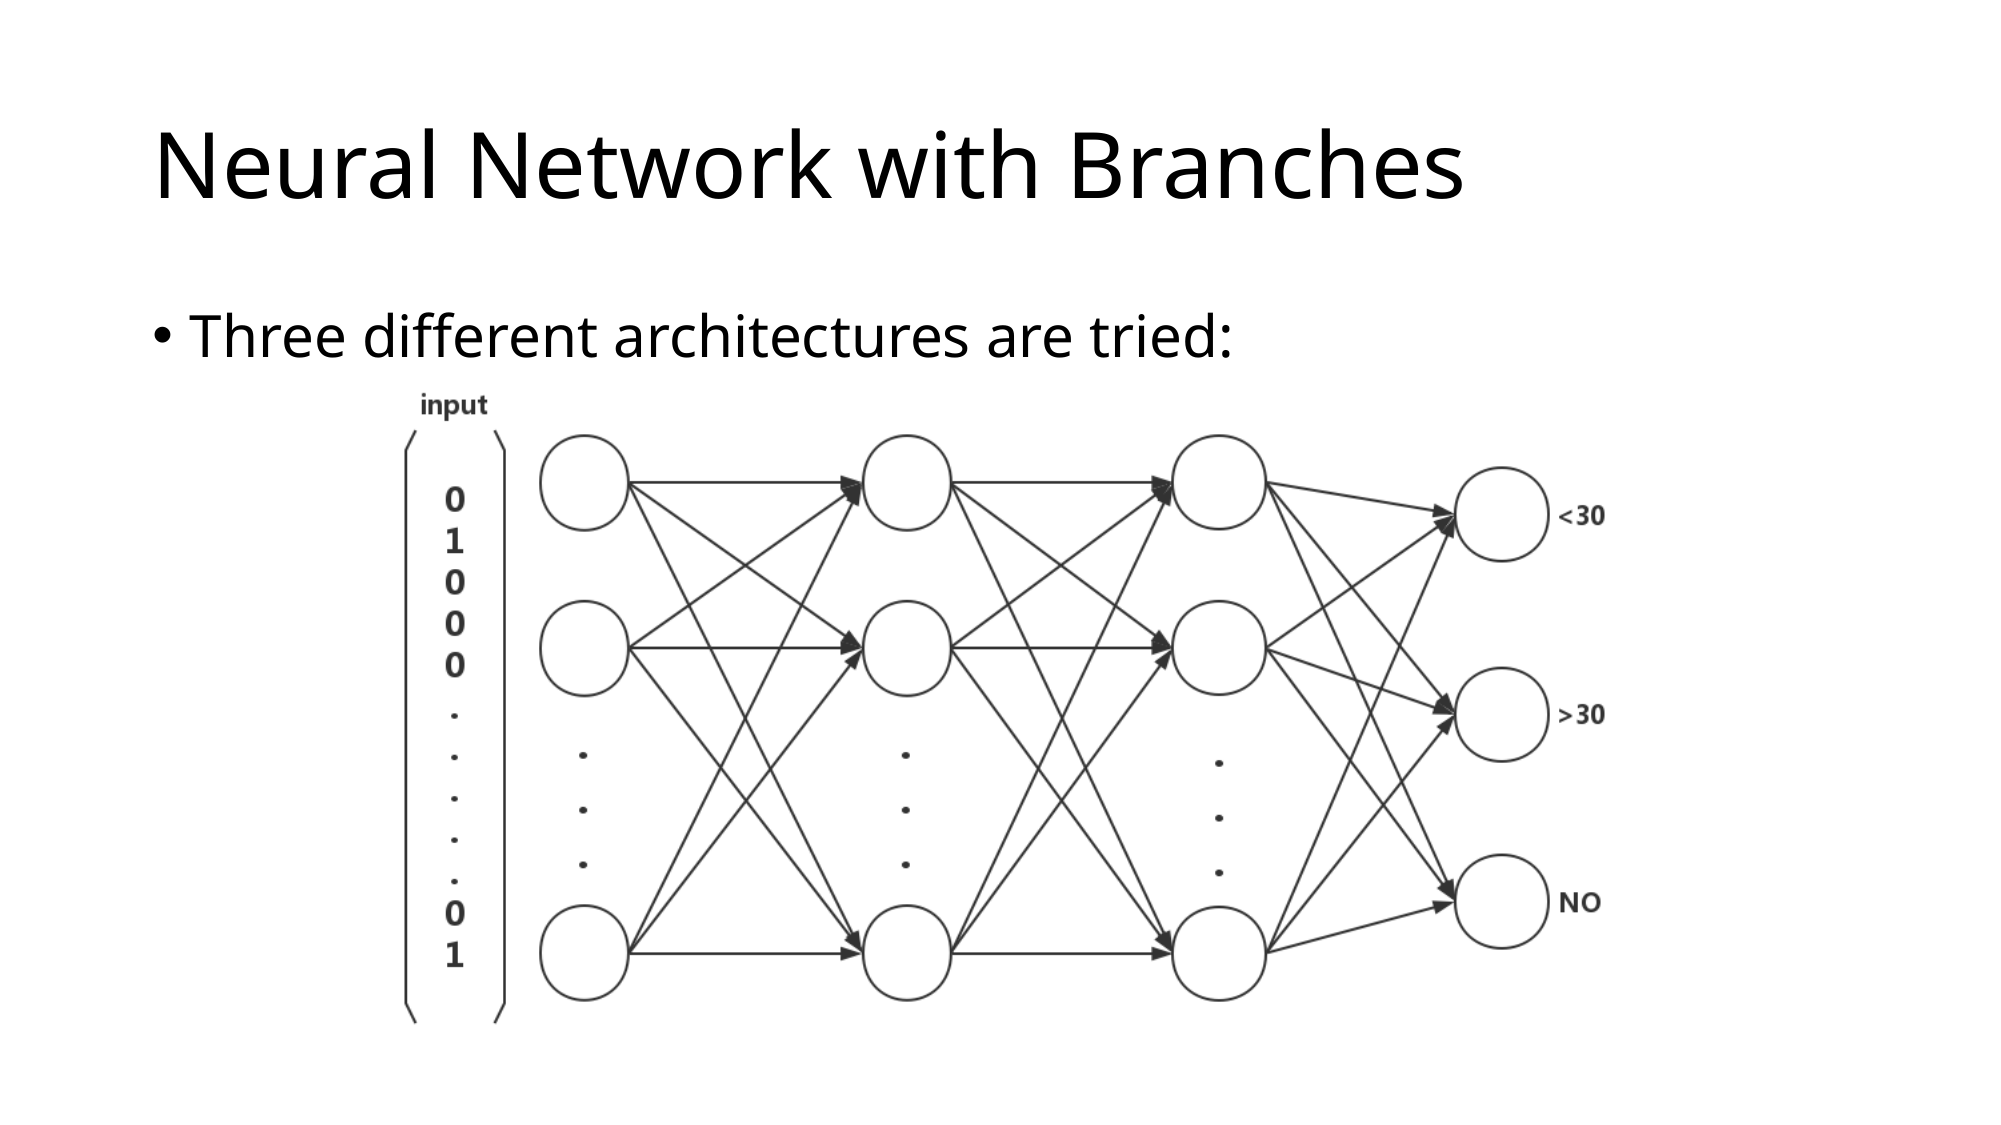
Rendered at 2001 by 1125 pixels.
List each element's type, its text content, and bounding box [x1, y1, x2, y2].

title Neural Network with Branches [137, 59, 1863, 278]
list Three different architectures are tried: [137, 299, 1863, 1014]
picture [333, 375, 1667, 1066]
